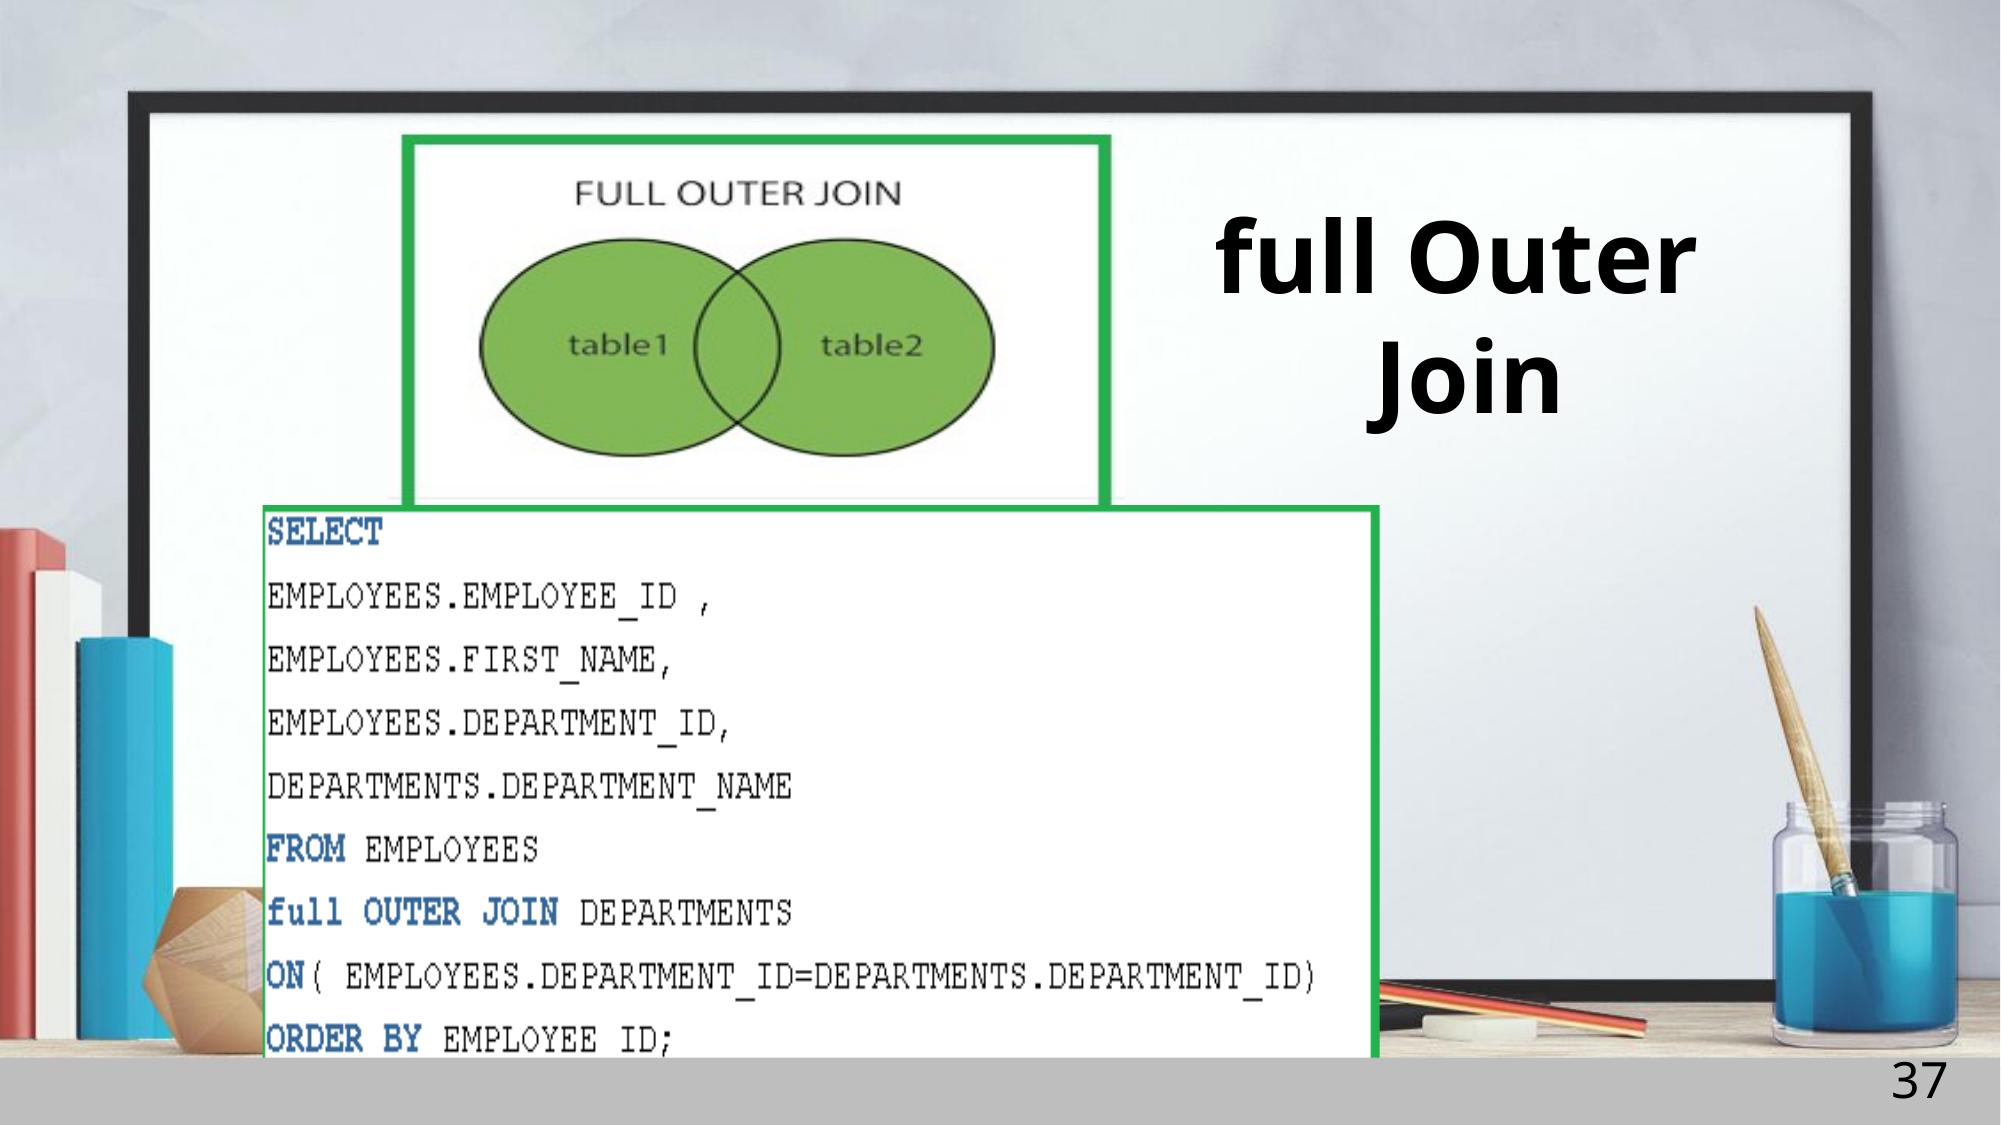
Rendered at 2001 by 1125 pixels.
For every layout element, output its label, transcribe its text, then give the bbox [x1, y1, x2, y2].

text_box [387, 131, 1125, 505]
text_box [262, 505, 1380, 1057]
text_box 37 [1887, 1057, 1990, 1117]
picture [0, 0, 2001, 1125]
title full Outer Join [1187, 193, 1750, 434]
text_box [0, 1057, 2000, 1125]
